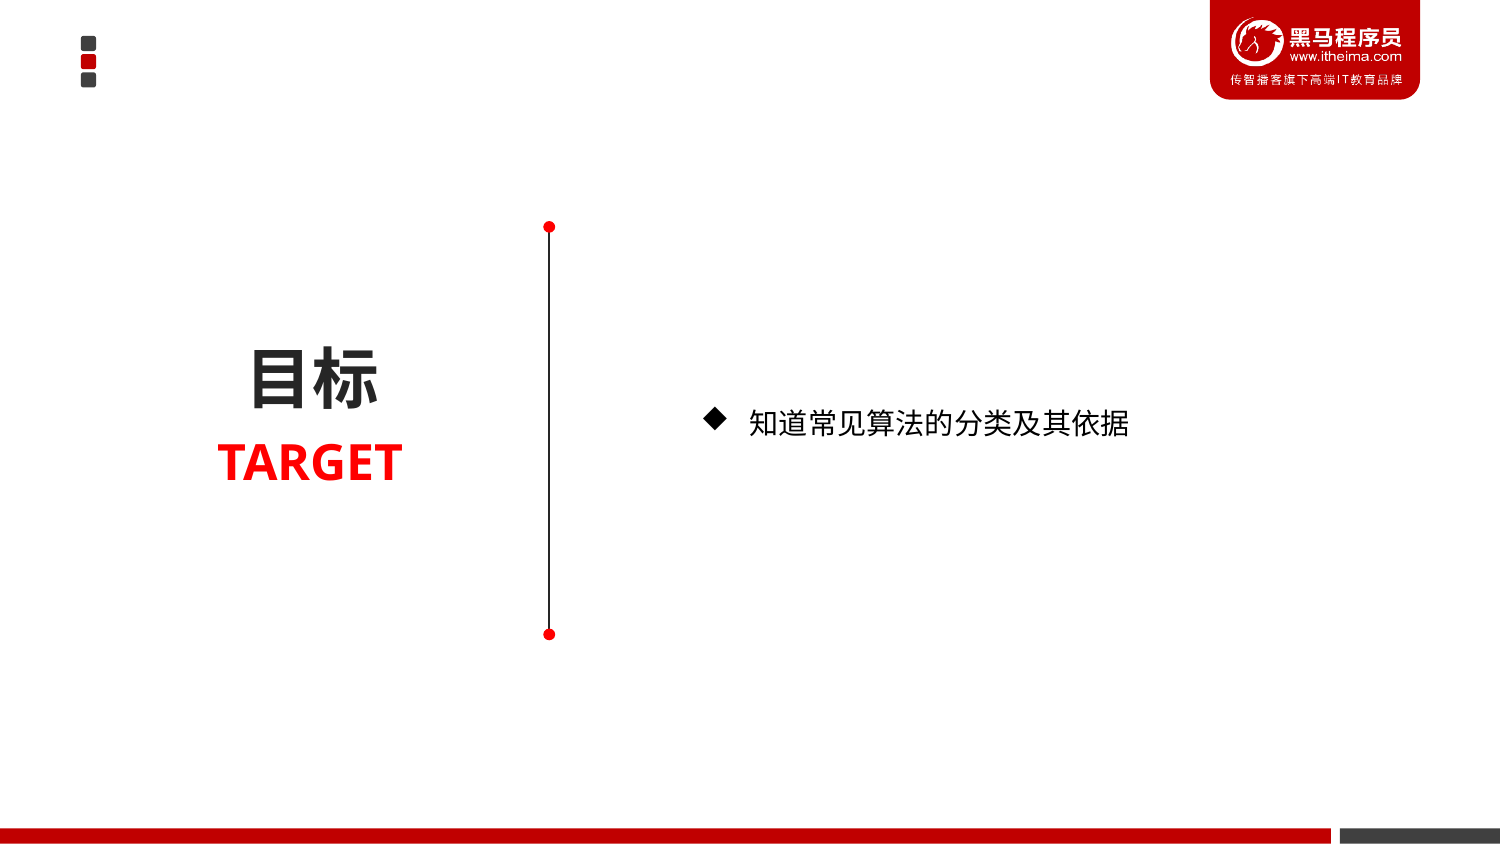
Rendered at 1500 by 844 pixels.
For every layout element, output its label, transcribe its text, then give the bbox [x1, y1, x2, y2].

text_box TARGET [206, 422, 544, 507]
text_box [541, 219, 558, 234]
text_box 目标 [171, 315, 454, 449]
picture [1212, 8, 1421, 94]
text_box [541, 628, 558, 643]
text_box 知道常见算法的分类及其依据 [685, 362, 1145, 448]
